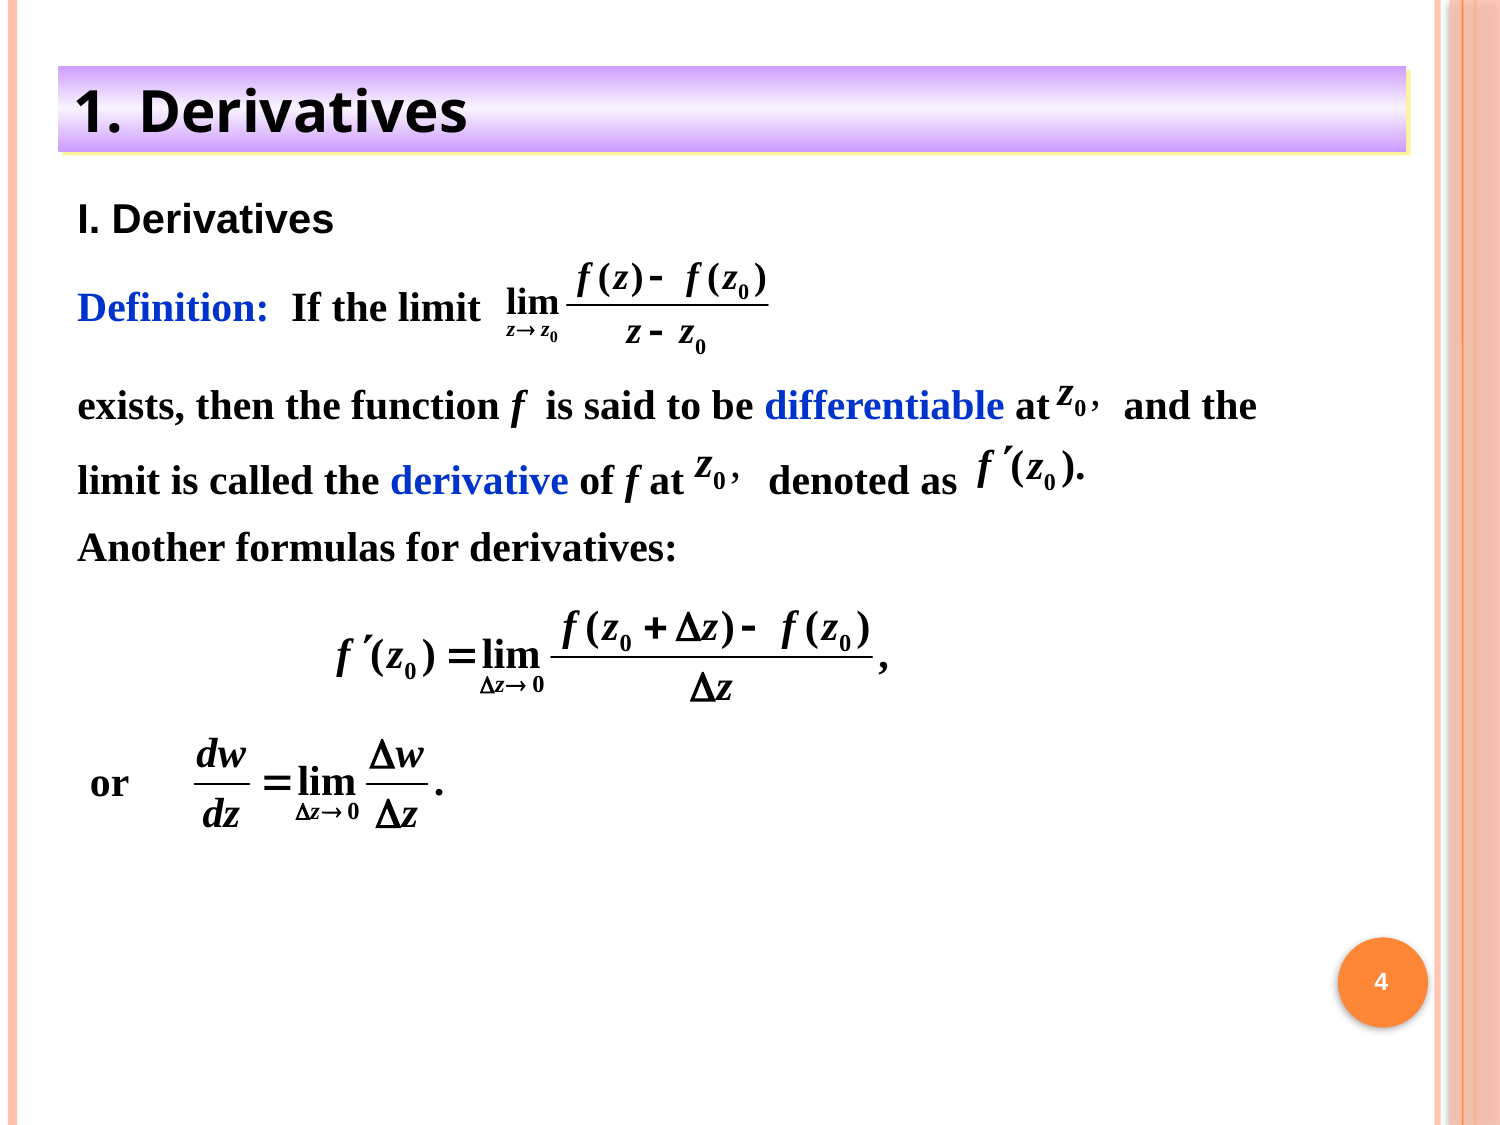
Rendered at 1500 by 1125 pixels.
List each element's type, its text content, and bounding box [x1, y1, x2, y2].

text_box Another formulas for derivatives: [62, 512, 1125, 578]
text_box I. Derivatives [62, 184, 1375, 250]
slide_number 4 [1331, 937, 1432, 1023]
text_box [61, 250, 1301, 504]
text_box 1. Derivatives [58, 66, 1407, 152]
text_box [74, 724, 453, 842]
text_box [321, 597, 897, 715]
